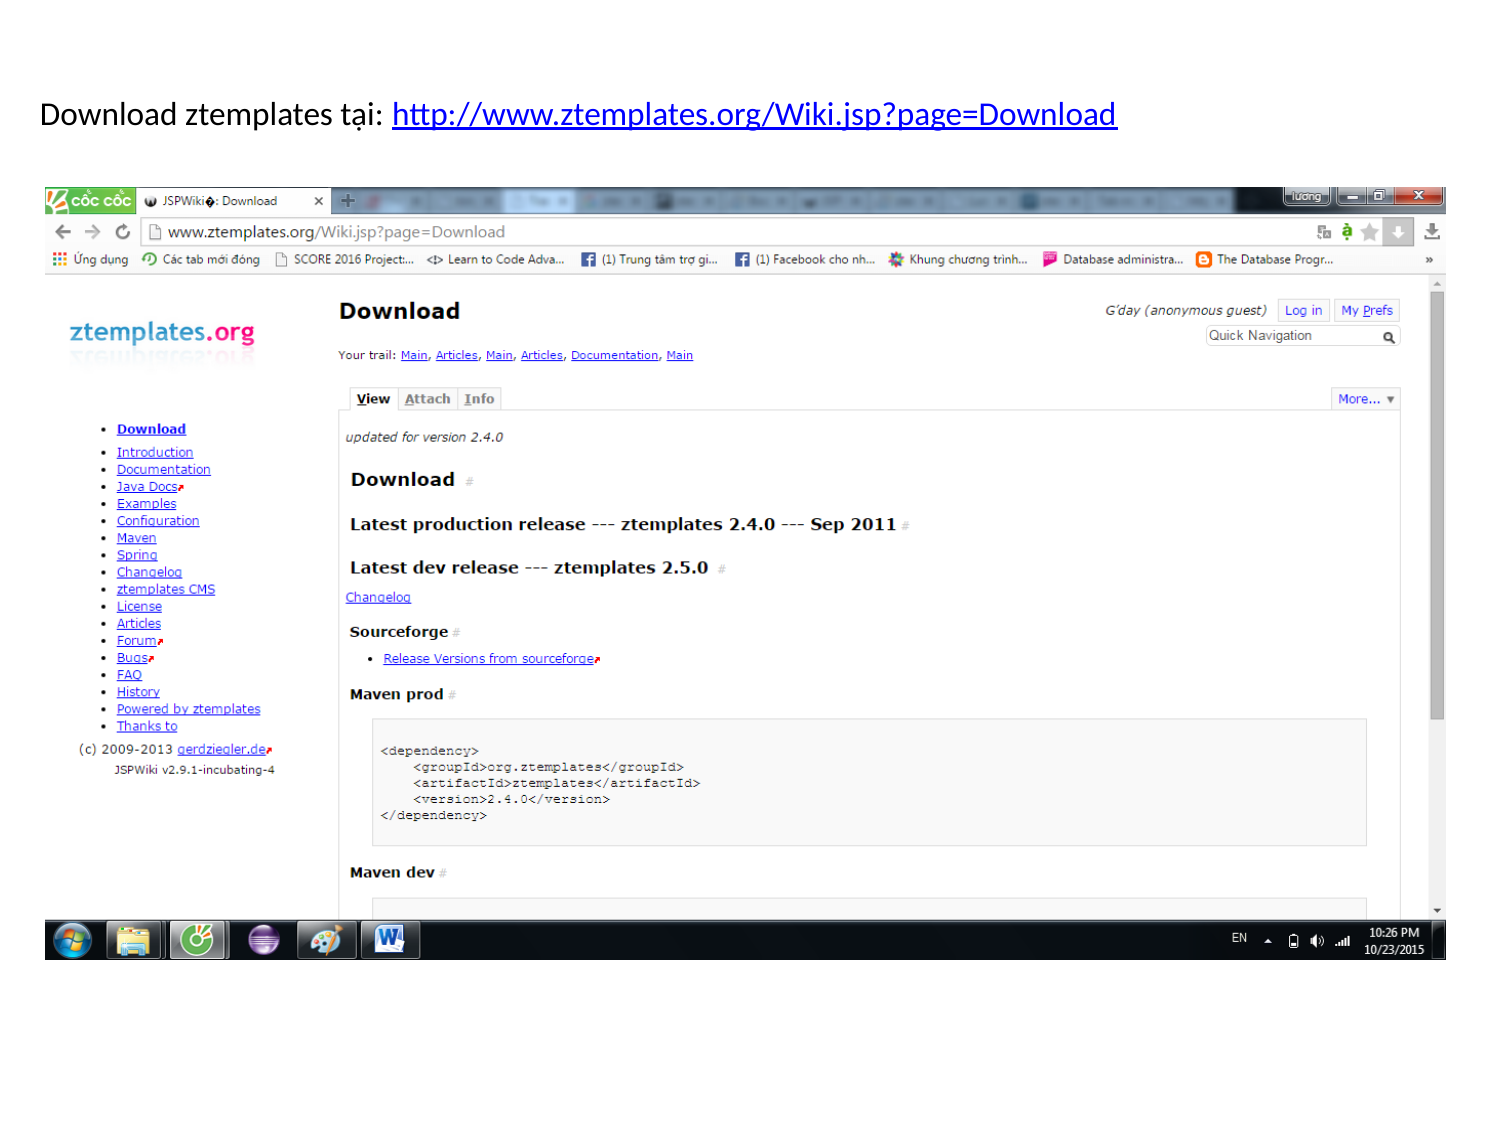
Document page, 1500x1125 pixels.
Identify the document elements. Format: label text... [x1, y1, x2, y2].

title Download ztemplates tại: http://www.ztemplates.org/Wiki.jsp?page=Download [24, 37, 1300, 238]
picture [44, 187, 1446, 960]
